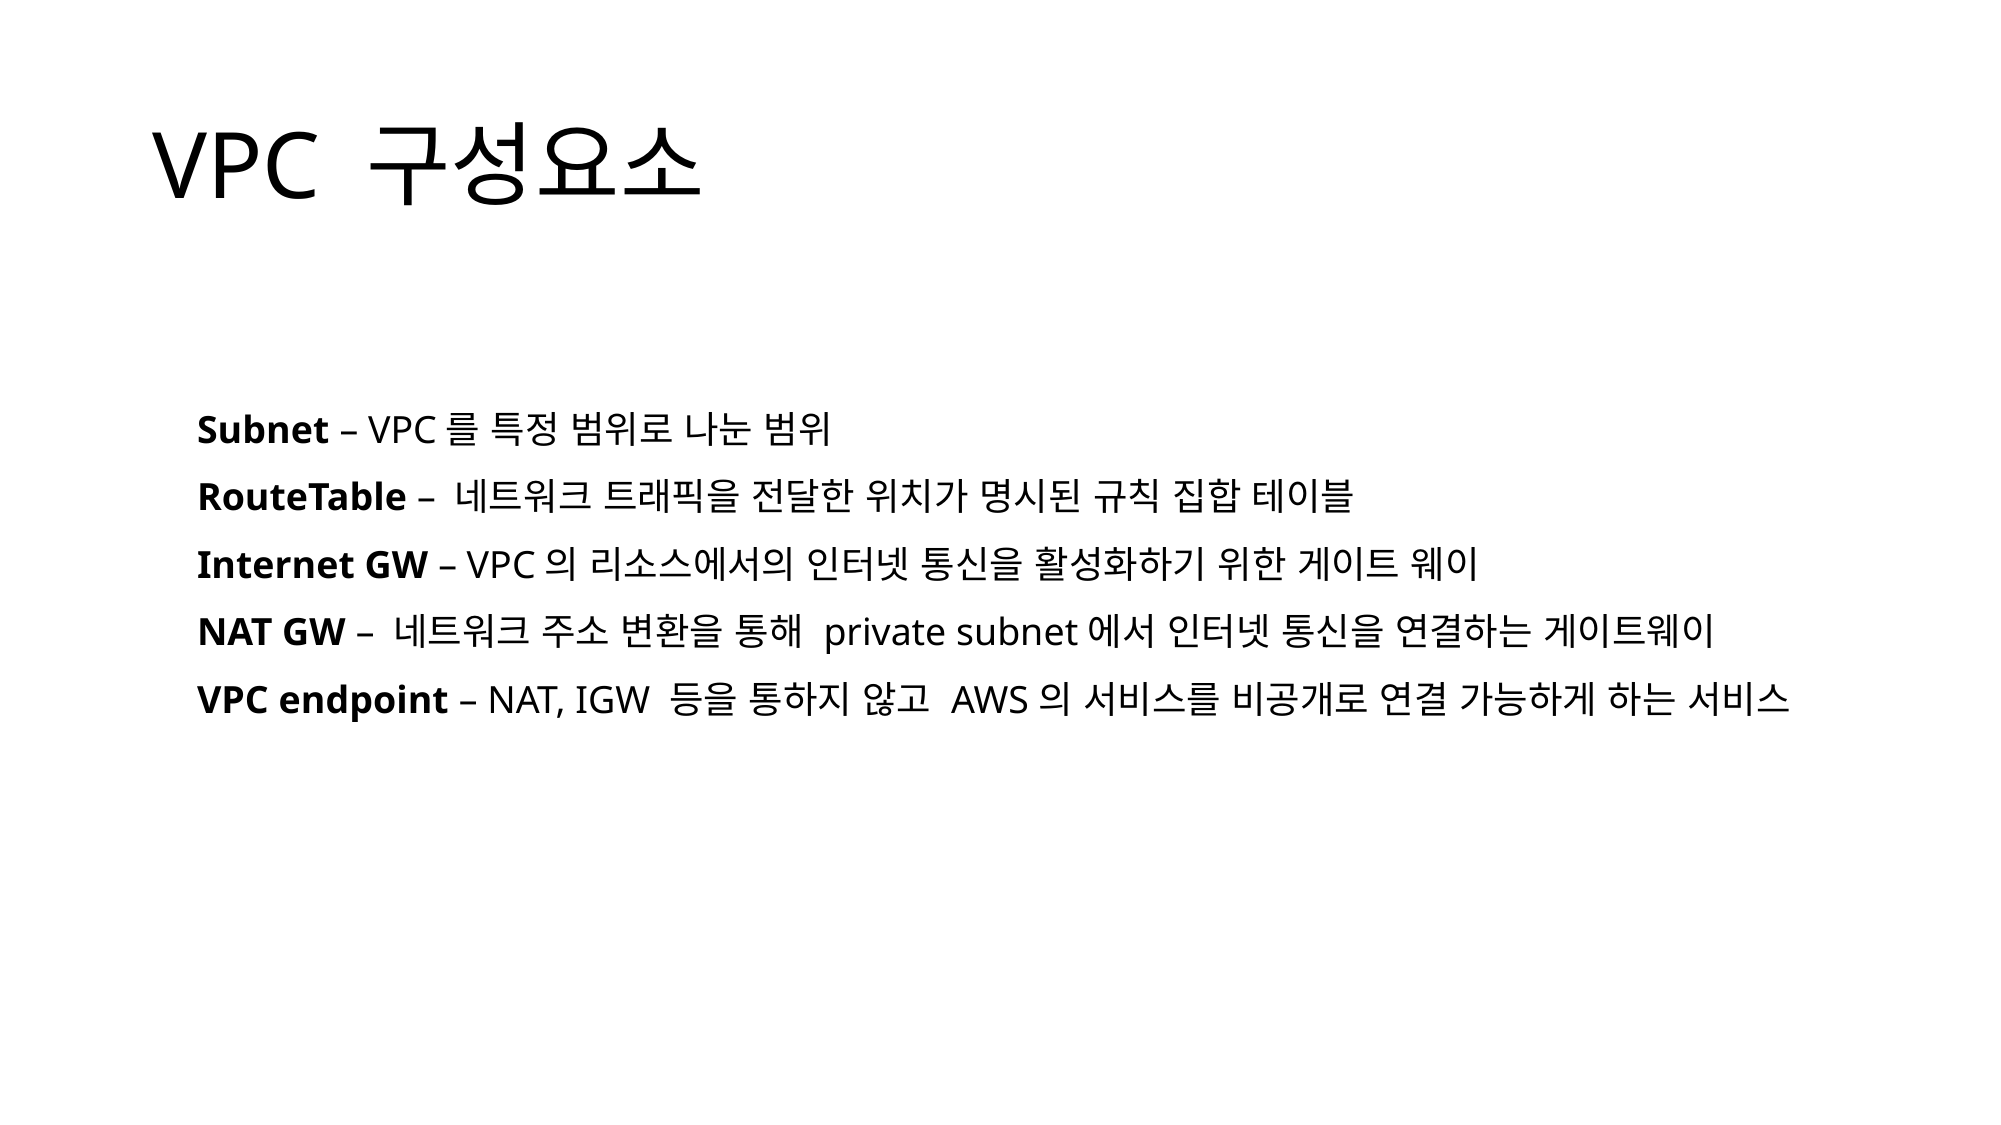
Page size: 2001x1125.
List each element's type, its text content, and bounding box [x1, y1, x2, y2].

text_box Subnet – VPC를 특정 범위로 나눈 범위 RouteTable – 네트워크 트래픽을 전달한 위치가 명시된 규칙 집합 테이블 Internet GW – VPC의 리소스에서의 인터넷 통신을 활성화하기 위한 게이트 웨이 NAT GW – 네트워크 주소 변환을 통해 private subnet에서 인터넷 통신을 연결하는 게이트웨이 VPC endpoint – NAT, IGW 등을 통하지 않고 AWS의 서비스를 비공개로 연결 가능하게 하는 서비스 [182, 375, 1807, 796]
title VPC 구성요소 [137, 59, 1863, 278]
